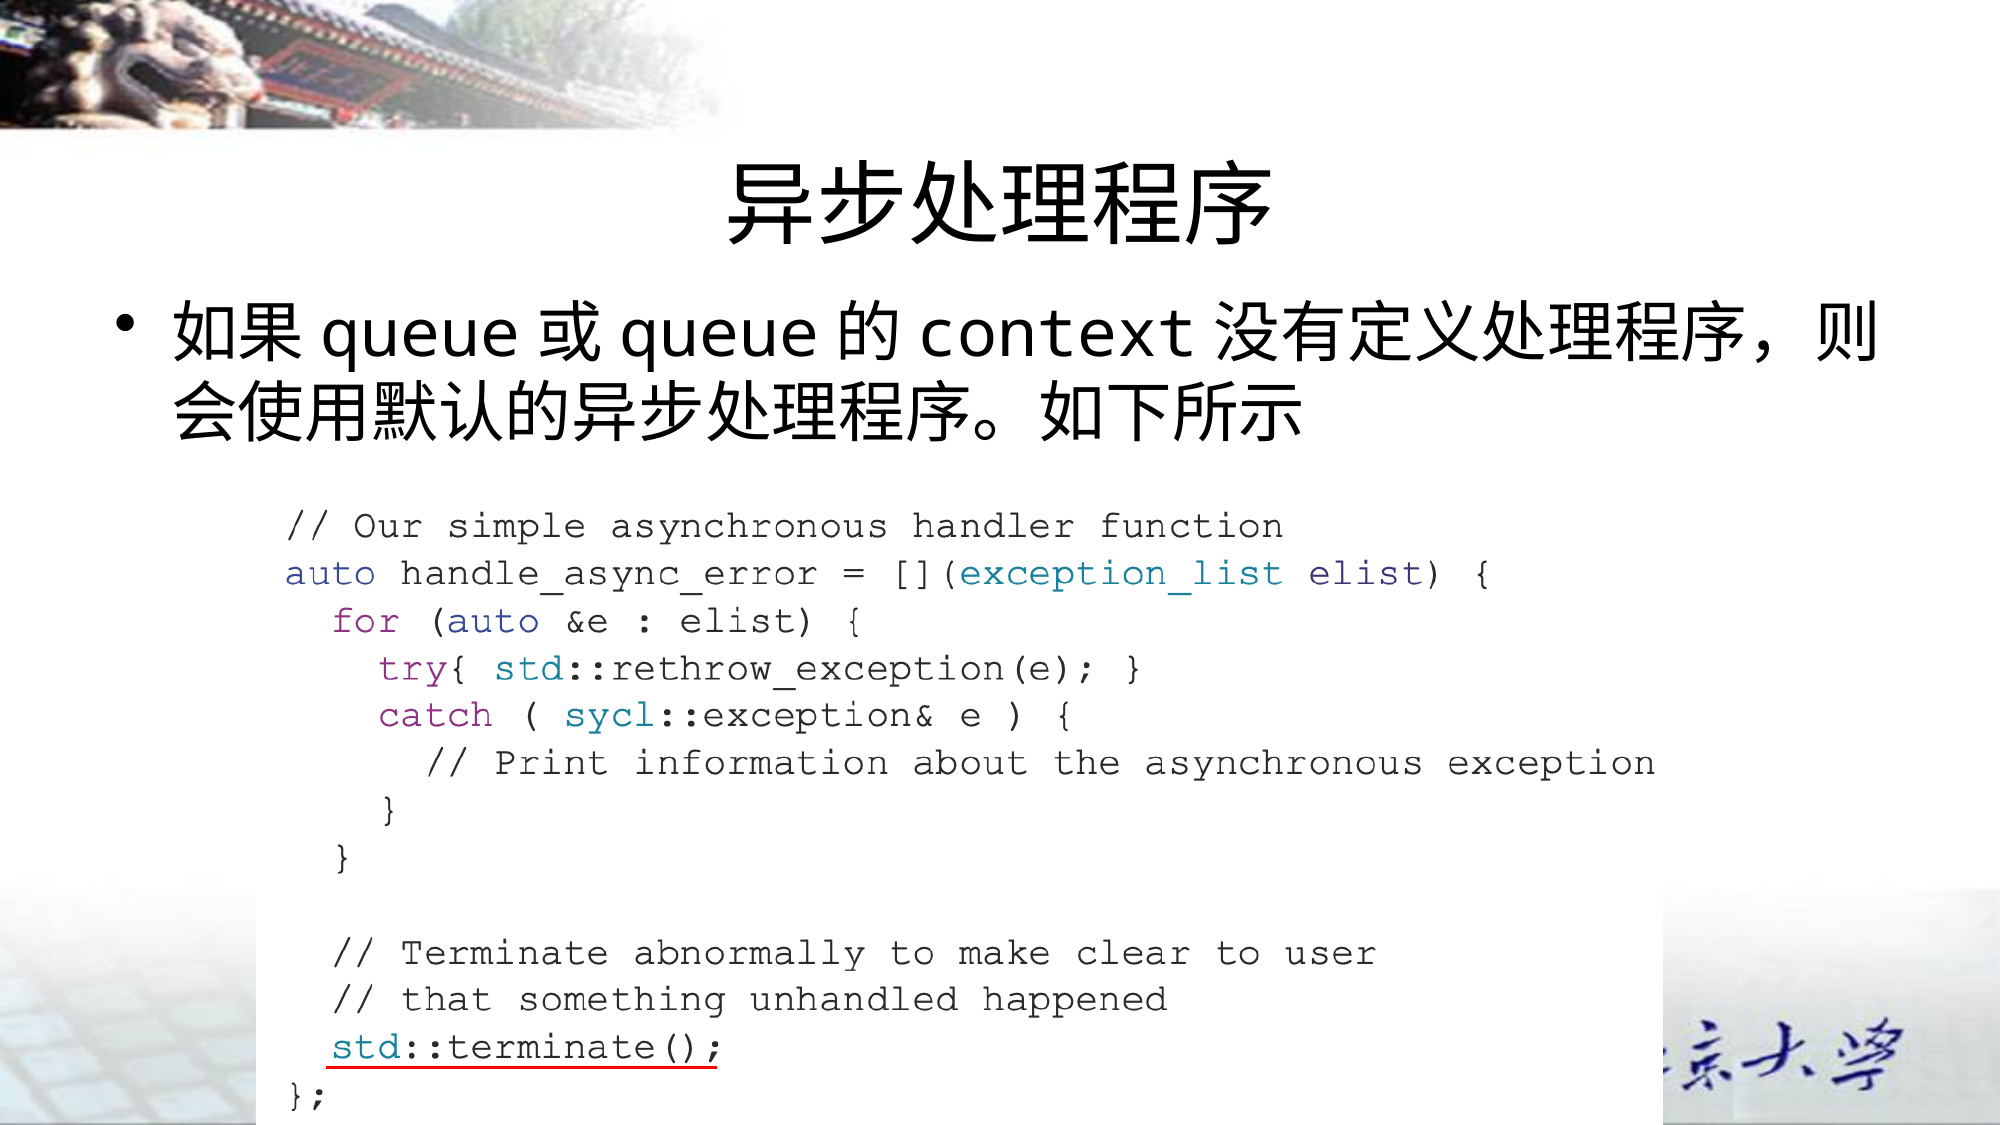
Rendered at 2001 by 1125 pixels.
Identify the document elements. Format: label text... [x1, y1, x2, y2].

list 如果queue或queue的context没有定义处理程序，则会使用默认的异步处理程序。如下所示 [99, 282, 1900, 522]
picture [0, 0, 2000, 1125]
title 异步处理程序 [99, 145, 1900, 258]
